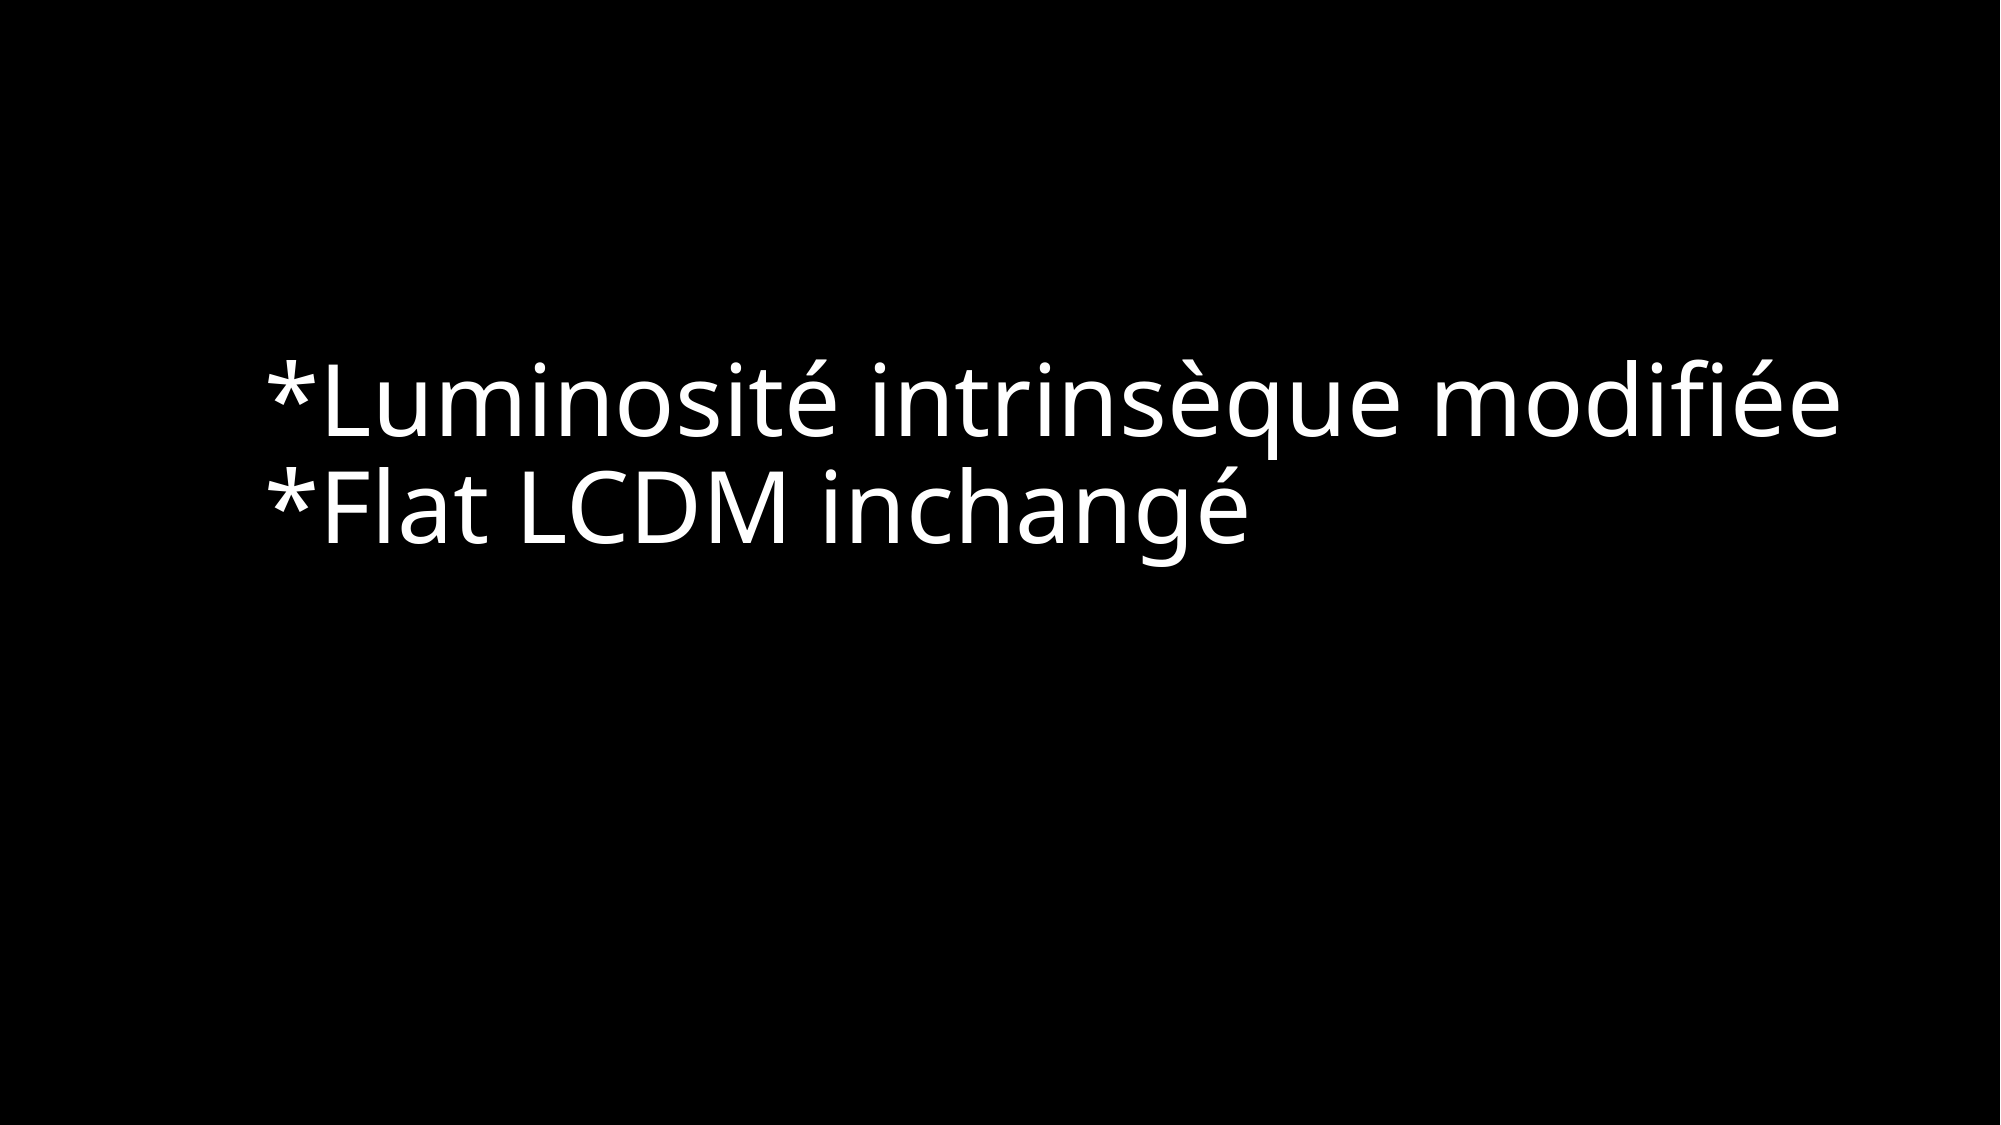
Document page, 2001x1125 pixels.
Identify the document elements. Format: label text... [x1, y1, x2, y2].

title *Luminosité intrinsèque modifiée *Flat LCDM inchangé [249, 281, 1945, 574]
